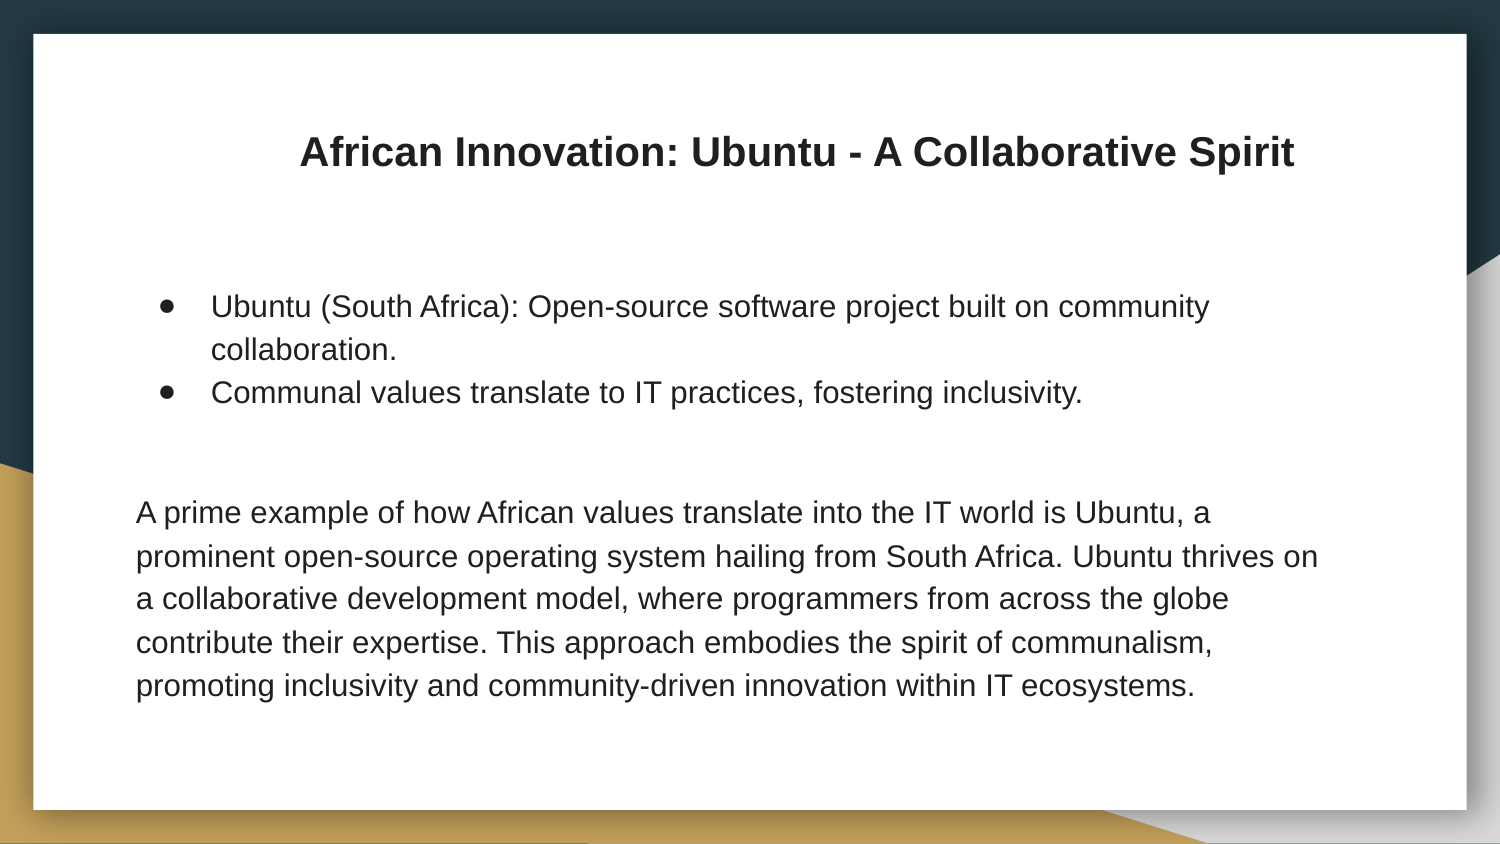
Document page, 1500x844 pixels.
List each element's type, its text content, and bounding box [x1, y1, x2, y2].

list Ubuntu (South Africa): Open-source software project built on community collaboration. Communal values translate to IT practices, fostering inclusivity. A prime example of how African values translate into the IT world is Ubuntu, a prominent open-source operating system hailing from South Africa. Ubuntu thrives on a collaborative development model, where programmers from across the globe contribute their expertise. This approach embodies the spirit of communalism, promoting inclusivity and community-driven innovation within IT ecosystems. [120, 265, 1353, 763]
title African Innovation: Ubuntu - A Collaborative Spirit [134, 109, 1366, 266]
